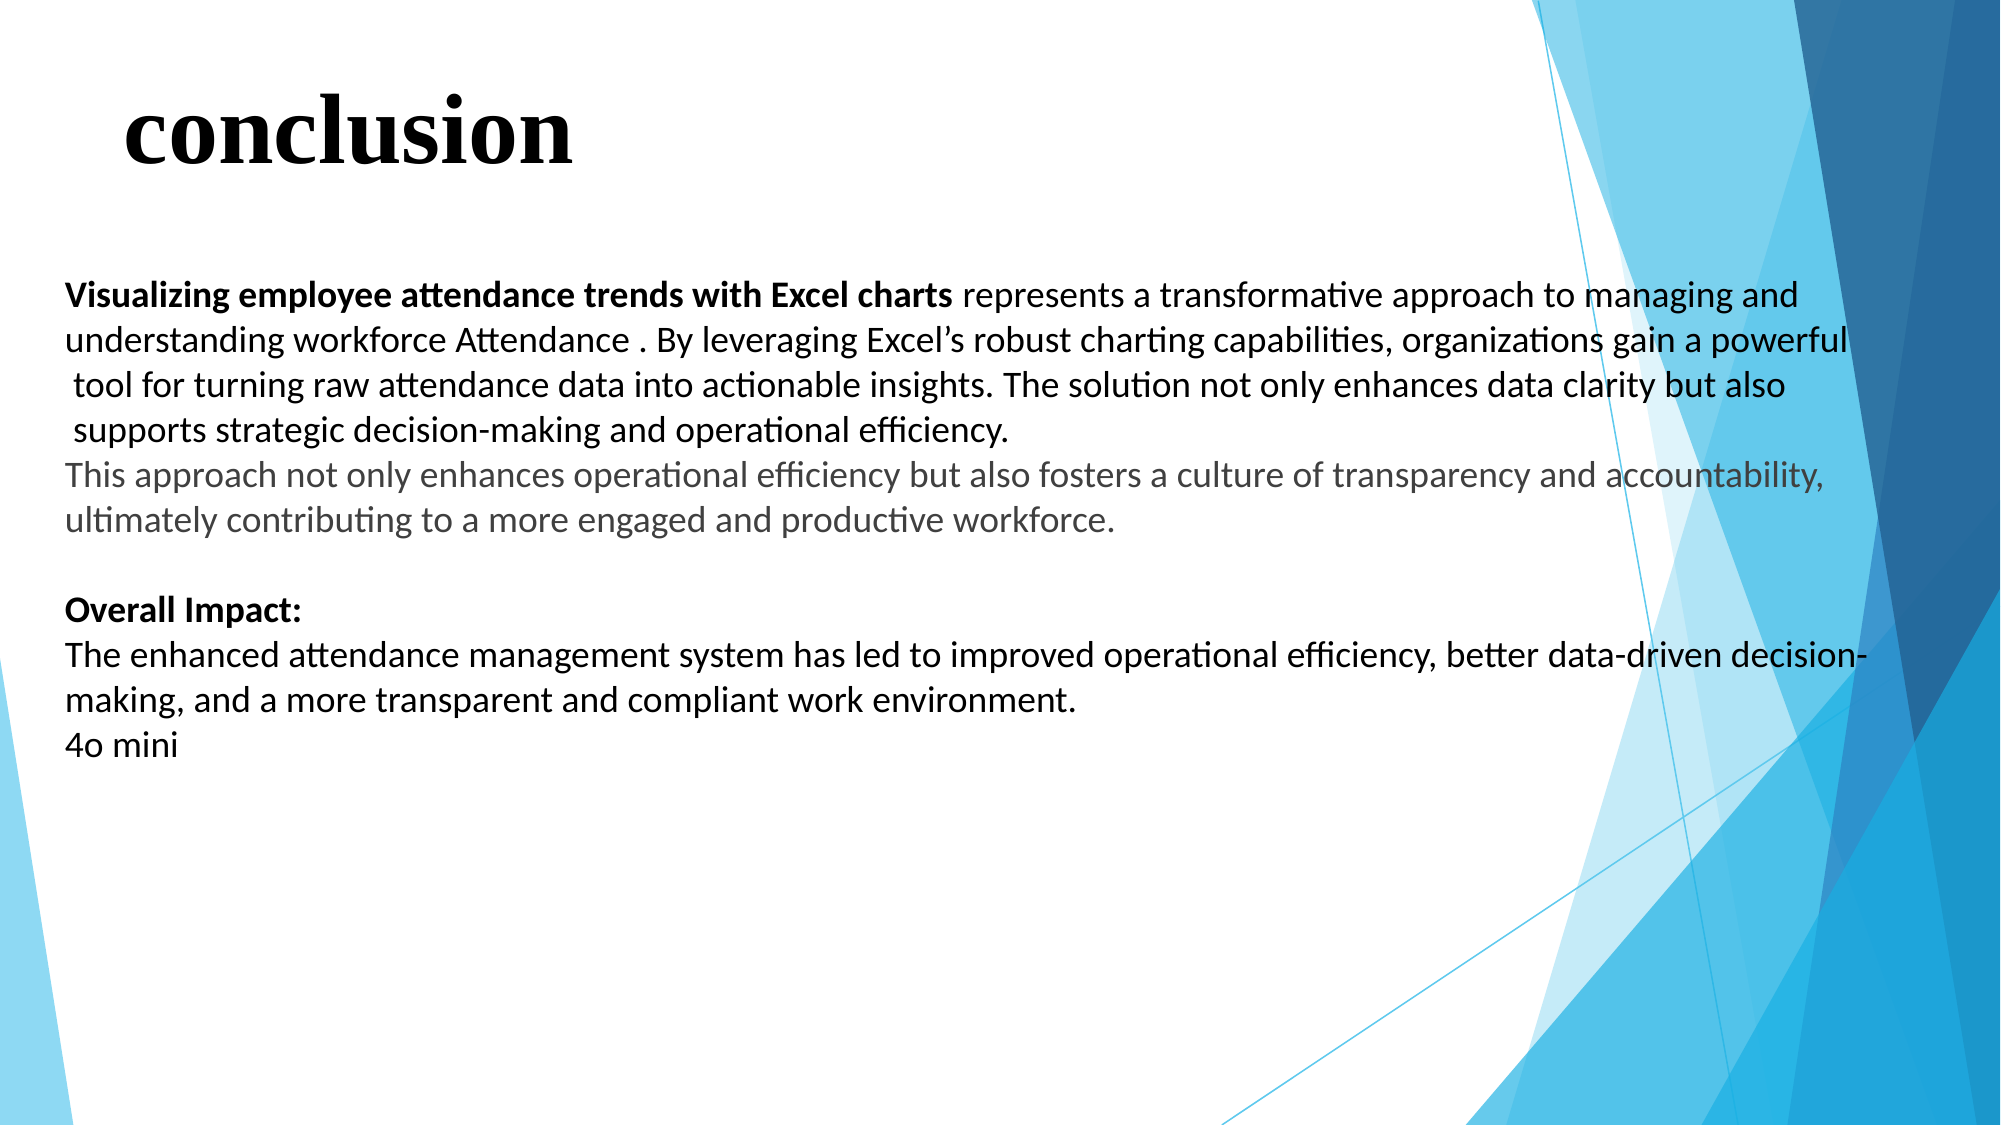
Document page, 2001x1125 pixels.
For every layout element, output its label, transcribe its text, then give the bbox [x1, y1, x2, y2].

title conclusion [123, 63, 1877, 188]
text_box Visualizing employee attendance trends with Excel charts represents a transformative approach to managing and understanding workforce Attendance . By leveraging Excel’s robust charting capabilities, organizations gain a powerful tool for turning raw attendance data into actionable insights. The solution not only enhances data clarity but also supports strategic decision-making and operational efficiency. This approach not only enhances operational efficiency but also fosters a culture of transparency and accountability, ultimately contributing to a more engaged and productive workforce. Overall Impact: The enhanced attendance management system has led to improved operational efficiency, better data-driven decision-making, and a more transparent and compliant work environment. 4o mini [49, 262, 1953, 908]
